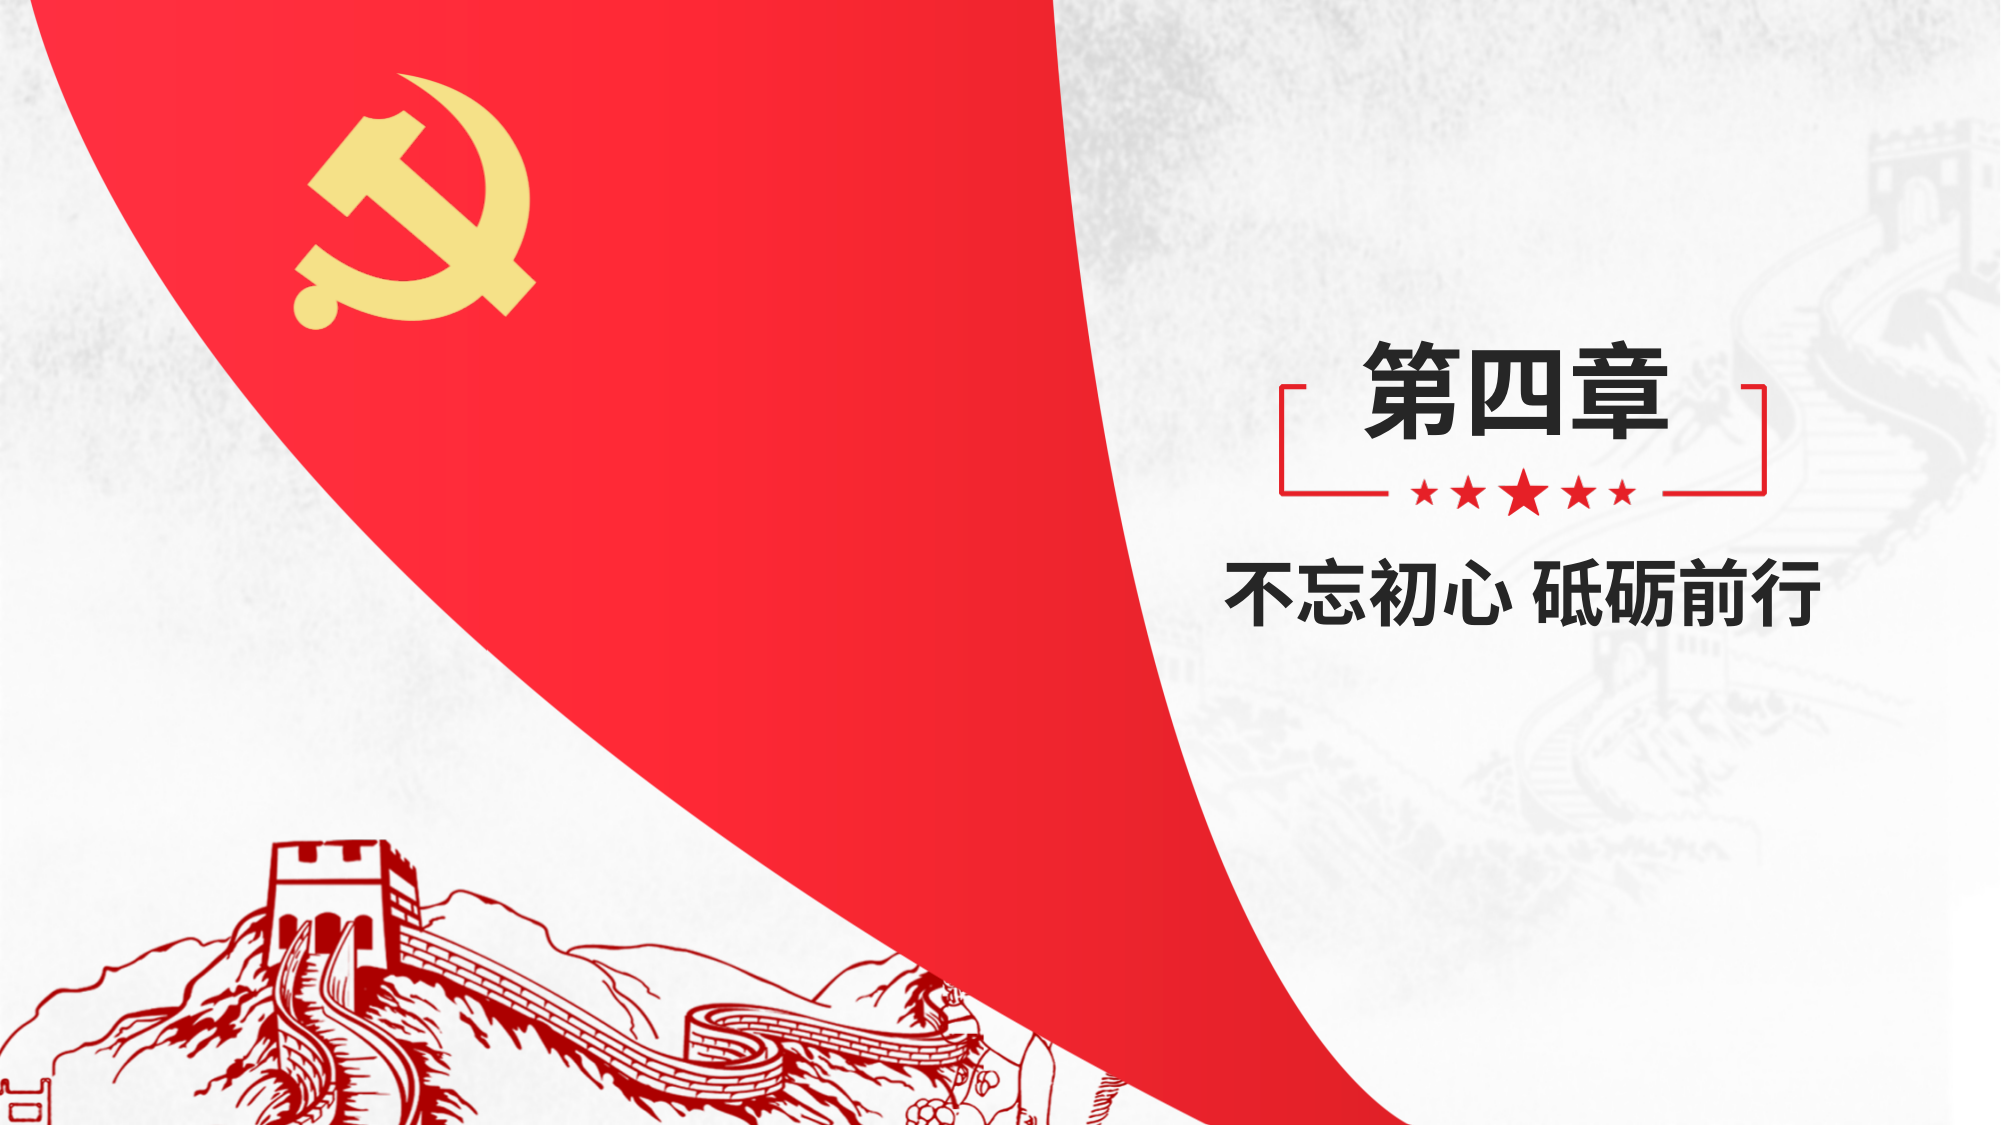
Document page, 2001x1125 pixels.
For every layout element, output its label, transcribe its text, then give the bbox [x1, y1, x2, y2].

picture [0, 0, 2001, 1125]
text_box 第四章 [1414, 326, 1686, 384]
text_box 不忘初心 砥砺前行 [1414, 510, 1922, 672]
